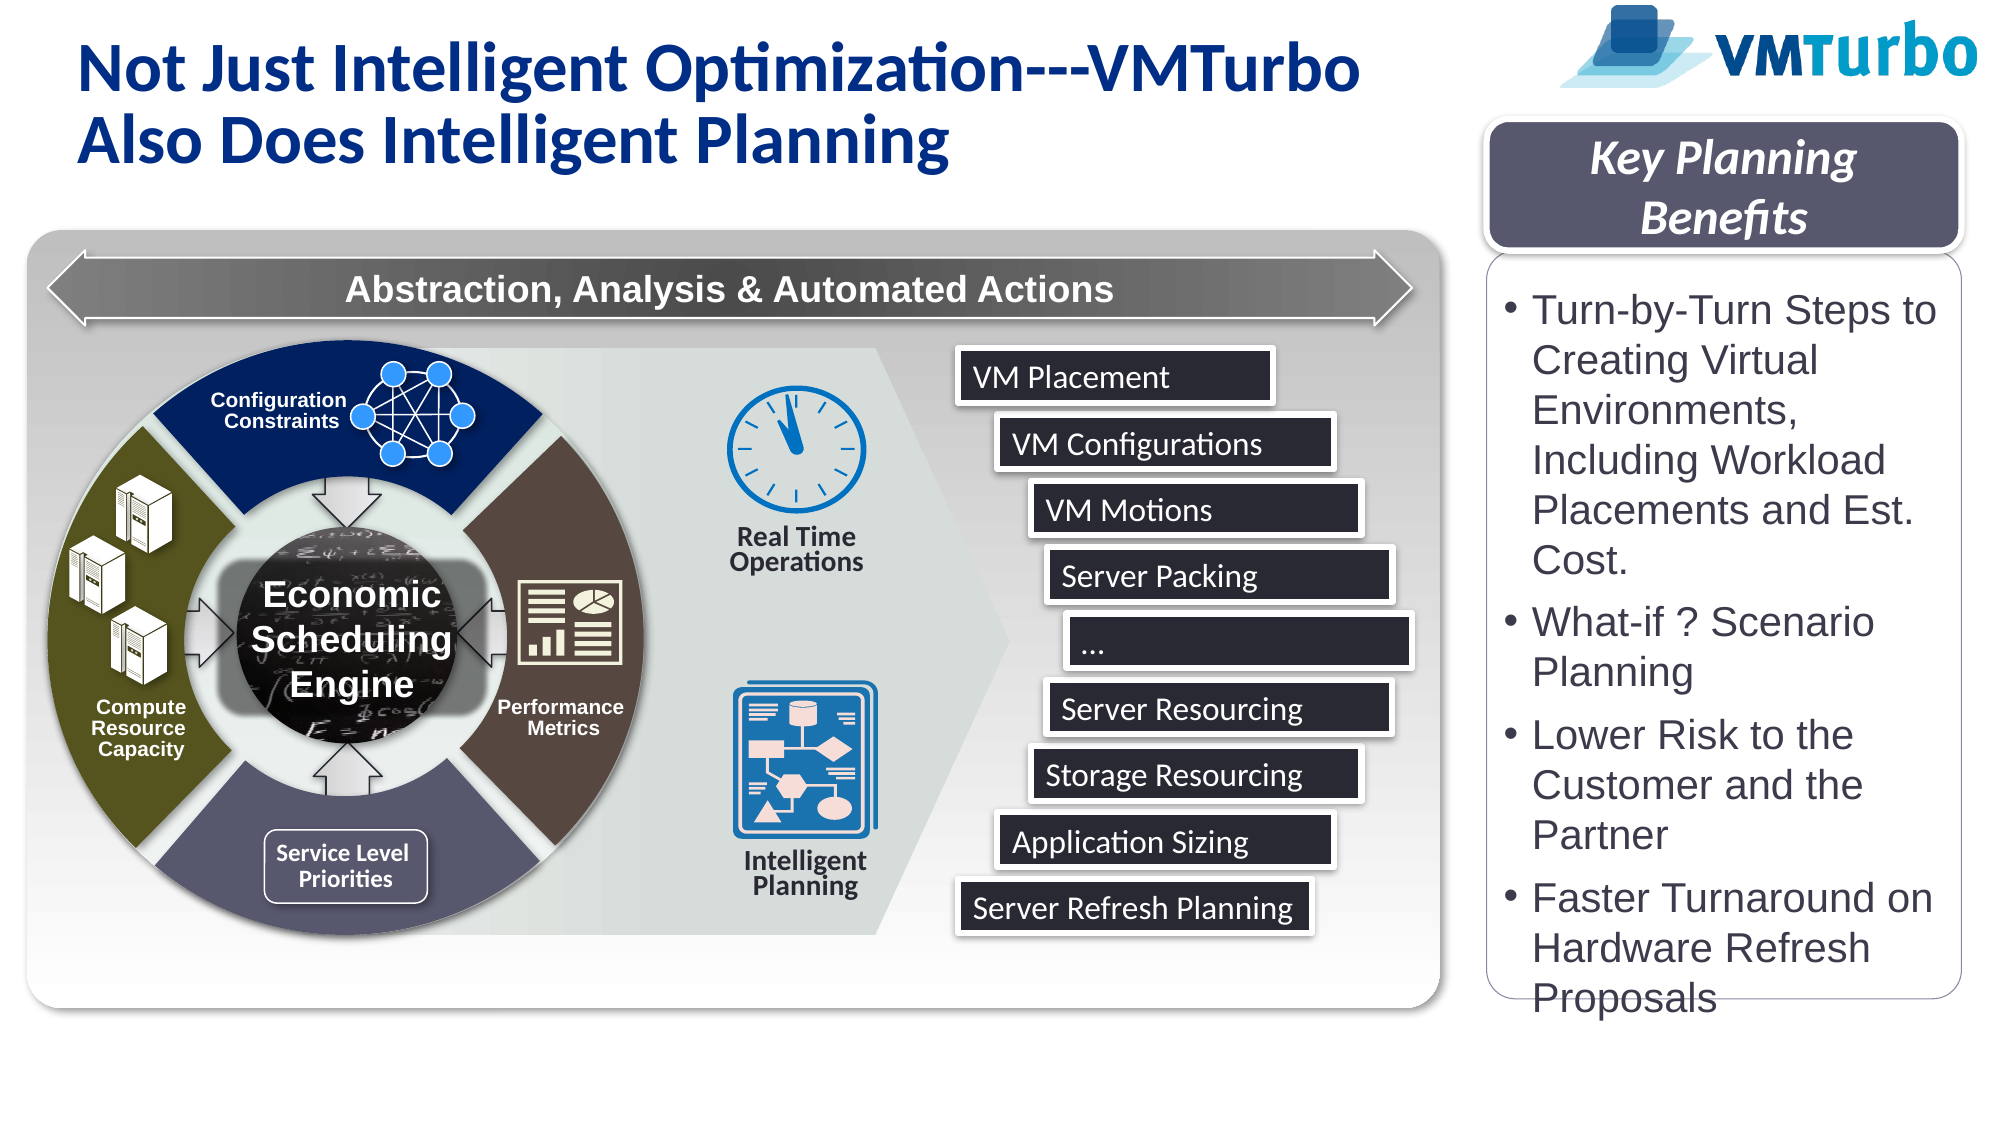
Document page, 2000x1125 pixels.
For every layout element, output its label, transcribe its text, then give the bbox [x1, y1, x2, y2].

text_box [54, 340, 641, 921]
text_box Server Packing [1044, 544, 1396, 605]
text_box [643, 347, 649, 928]
picture [1955, 45, 1966, 68]
text_box [1484, 256, 1964, 985]
text_box Key Planning Benefits [1483, 115, 1965, 254]
text_box VM Configurations [994, 411, 1337, 472]
title Not Just Intelligent Optimization---VMTurbo Also Does Intelligent Planning [62, 29, 1487, 186]
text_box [47, 349, 633, 931]
text_box … [1063, 610, 1415, 671]
text_box [642, 345, 1012, 937]
picture [1559, 5, 1977, 88]
text_box Application Sizing [994, 809, 1337, 870]
text_box Storage Resourcing [1028, 743, 1365, 804]
text_box Server Refresh Planning [955, 876, 1315, 936]
list Turn-by-Turn Steps to Creating Virtual Environments, Including Workload Placements and Est. Cost. What-if ? Scenario Planning Lower Risk to the Customer and the Partner Faster Turnaround on Hardware Refresh Proposals [1488, 275, 1962, 999]
text_box Server Resourcing [1043, 677, 1395, 737]
text_box [26, 230, 1440, 1009]
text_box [715, 385, 878, 609]
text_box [720, 680, 891, 908]
text_box VM Motions [1028, 478, 1365, 538]
text_box Abstraction, Analysis & Automated Actions [47, 250, 1413, 326]
text_box VM Placement [955, 345, 1276, 406]
